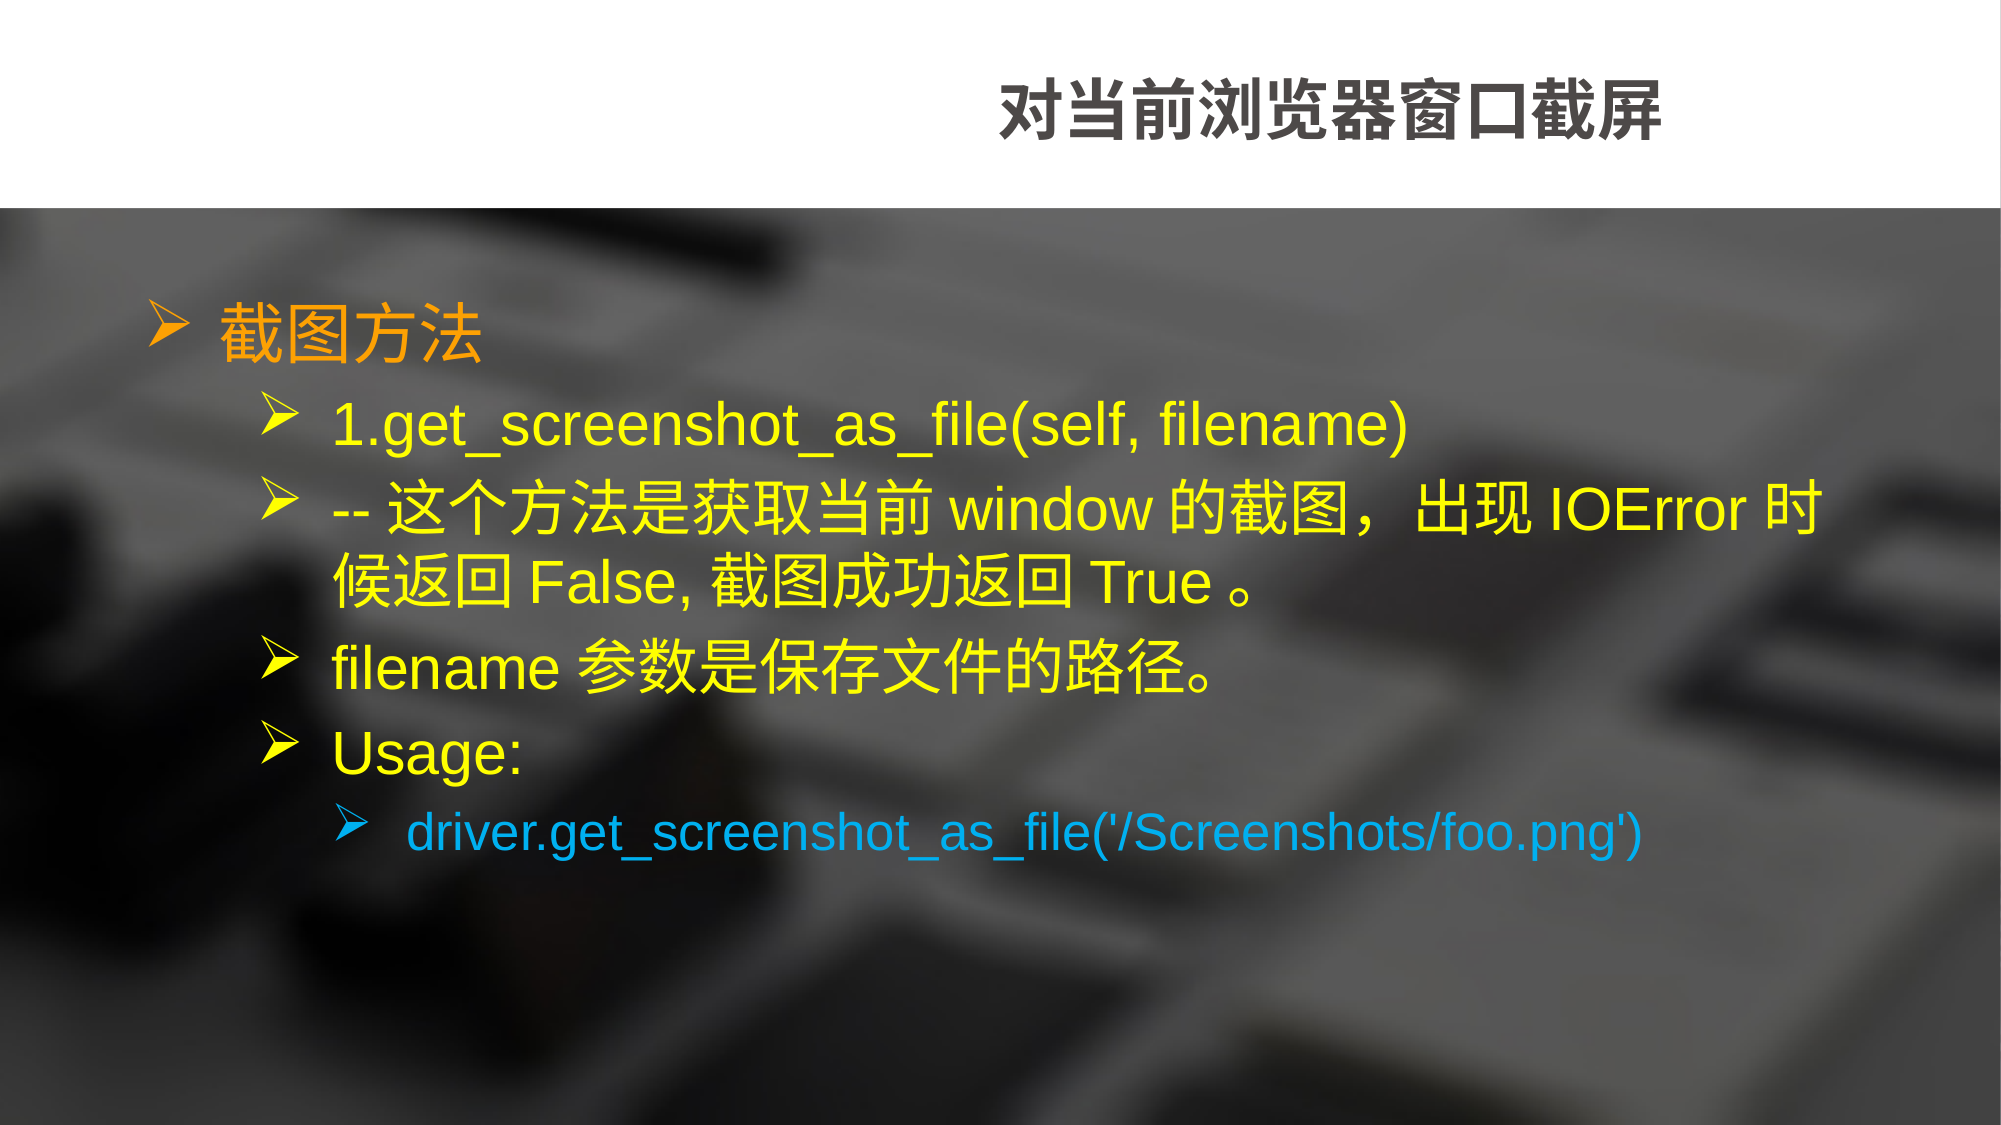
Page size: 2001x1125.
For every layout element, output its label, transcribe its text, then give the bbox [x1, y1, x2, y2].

list 截图方法 1.get_screenshot_as_file(self, filename) --这个方法是获取当前window的截图，出现IOError时候返回False,截图成功返回True。 filename参数是保存文件的路径。 Usage: driver.get_screenshot_as_file('/Screenshots/foo.png') [128, 284, 1873, 1036]
title 对当前浏览器窗口截屏 [982, 60, 1700, 278]
picture [0, 209, 2001, 1125]
